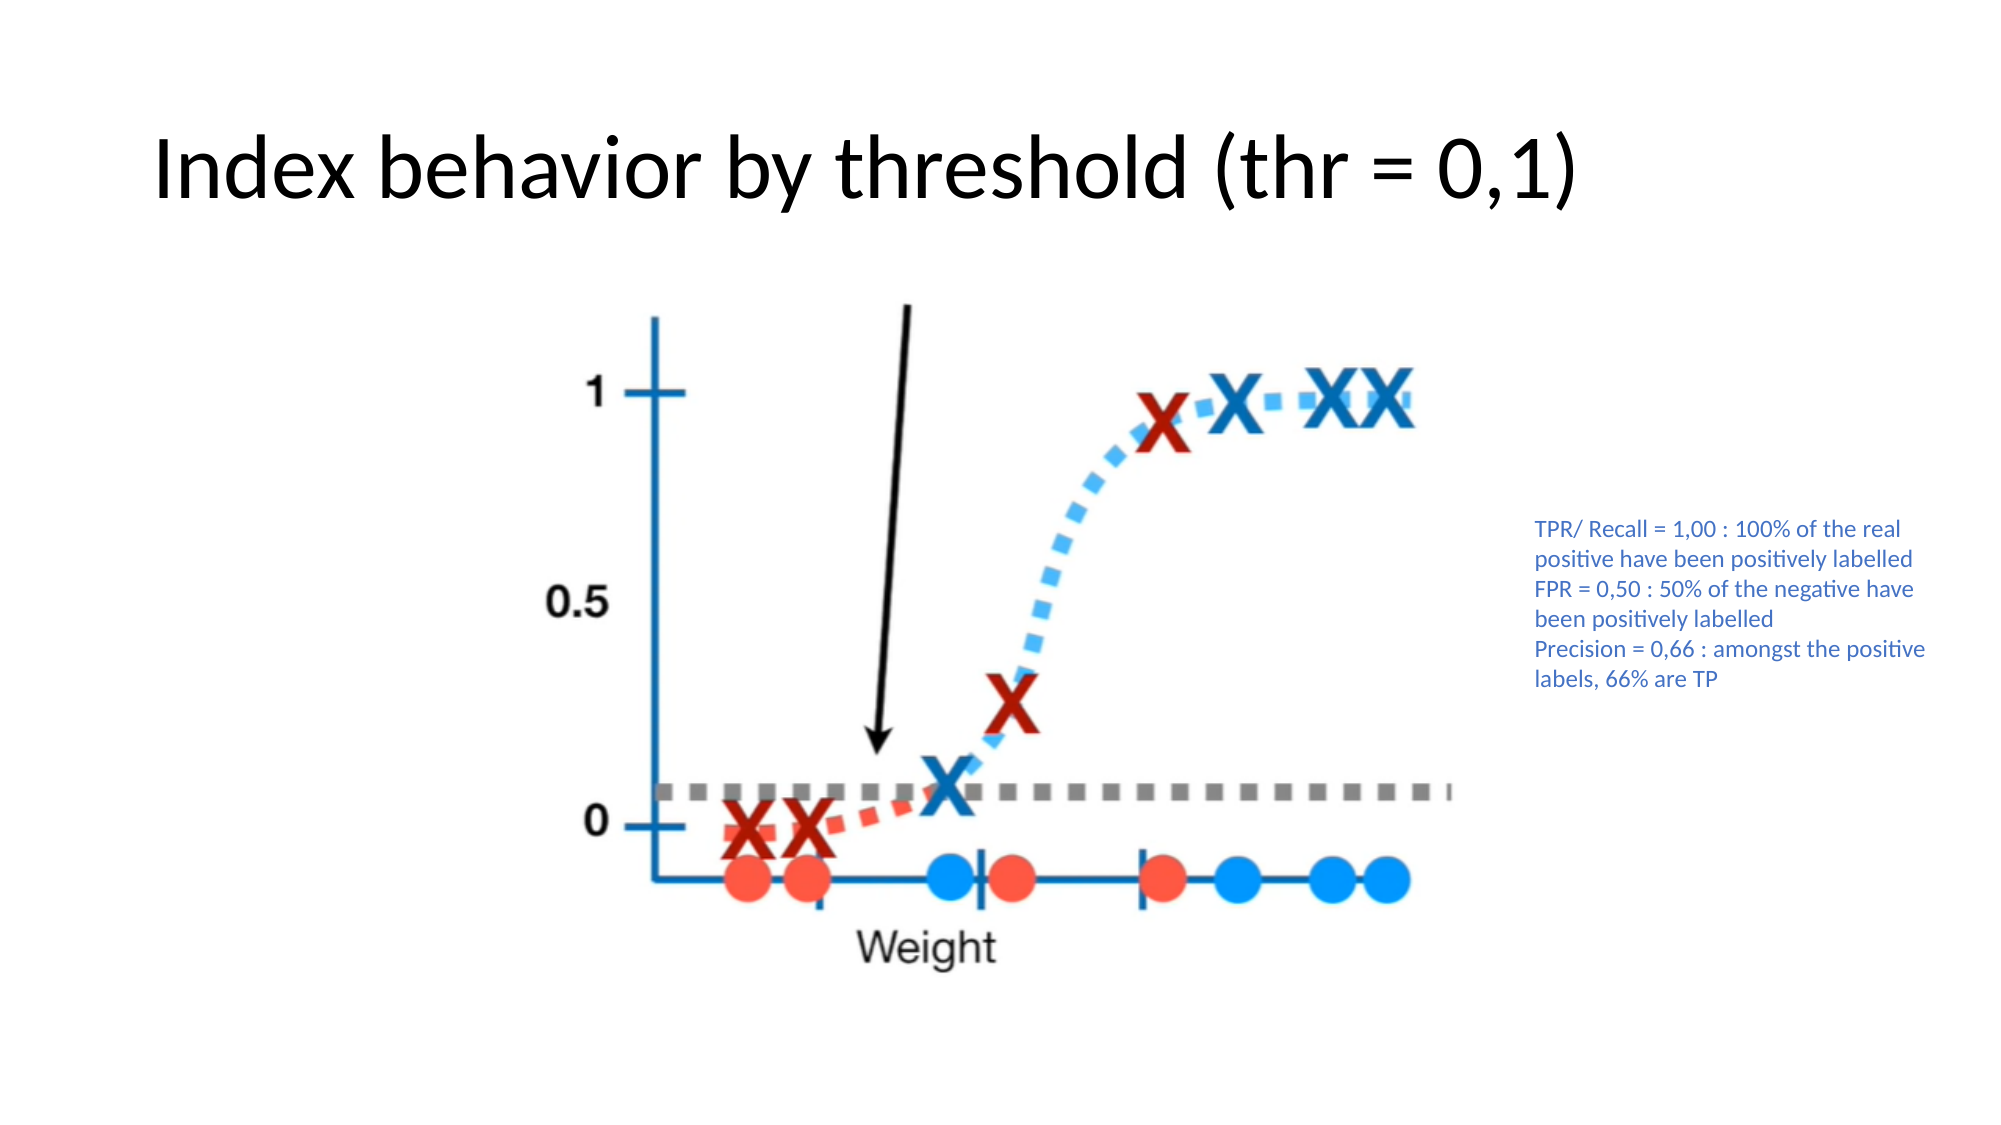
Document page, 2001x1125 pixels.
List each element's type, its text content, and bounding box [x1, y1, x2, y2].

title Index behavior by threshold (thr = 0,1) [137, 59, 1863, 278]
text_box TPR/ Recall = 1,00 : 100% of the real positive have been positively labelled FPR = 0,50 : 50% of the negative have been positively labelled Precision = 0,66 : amongst the positive labels, 66% are TP [1519, 505, 1982, 701]
picture [525, 277, 1475, 980]
